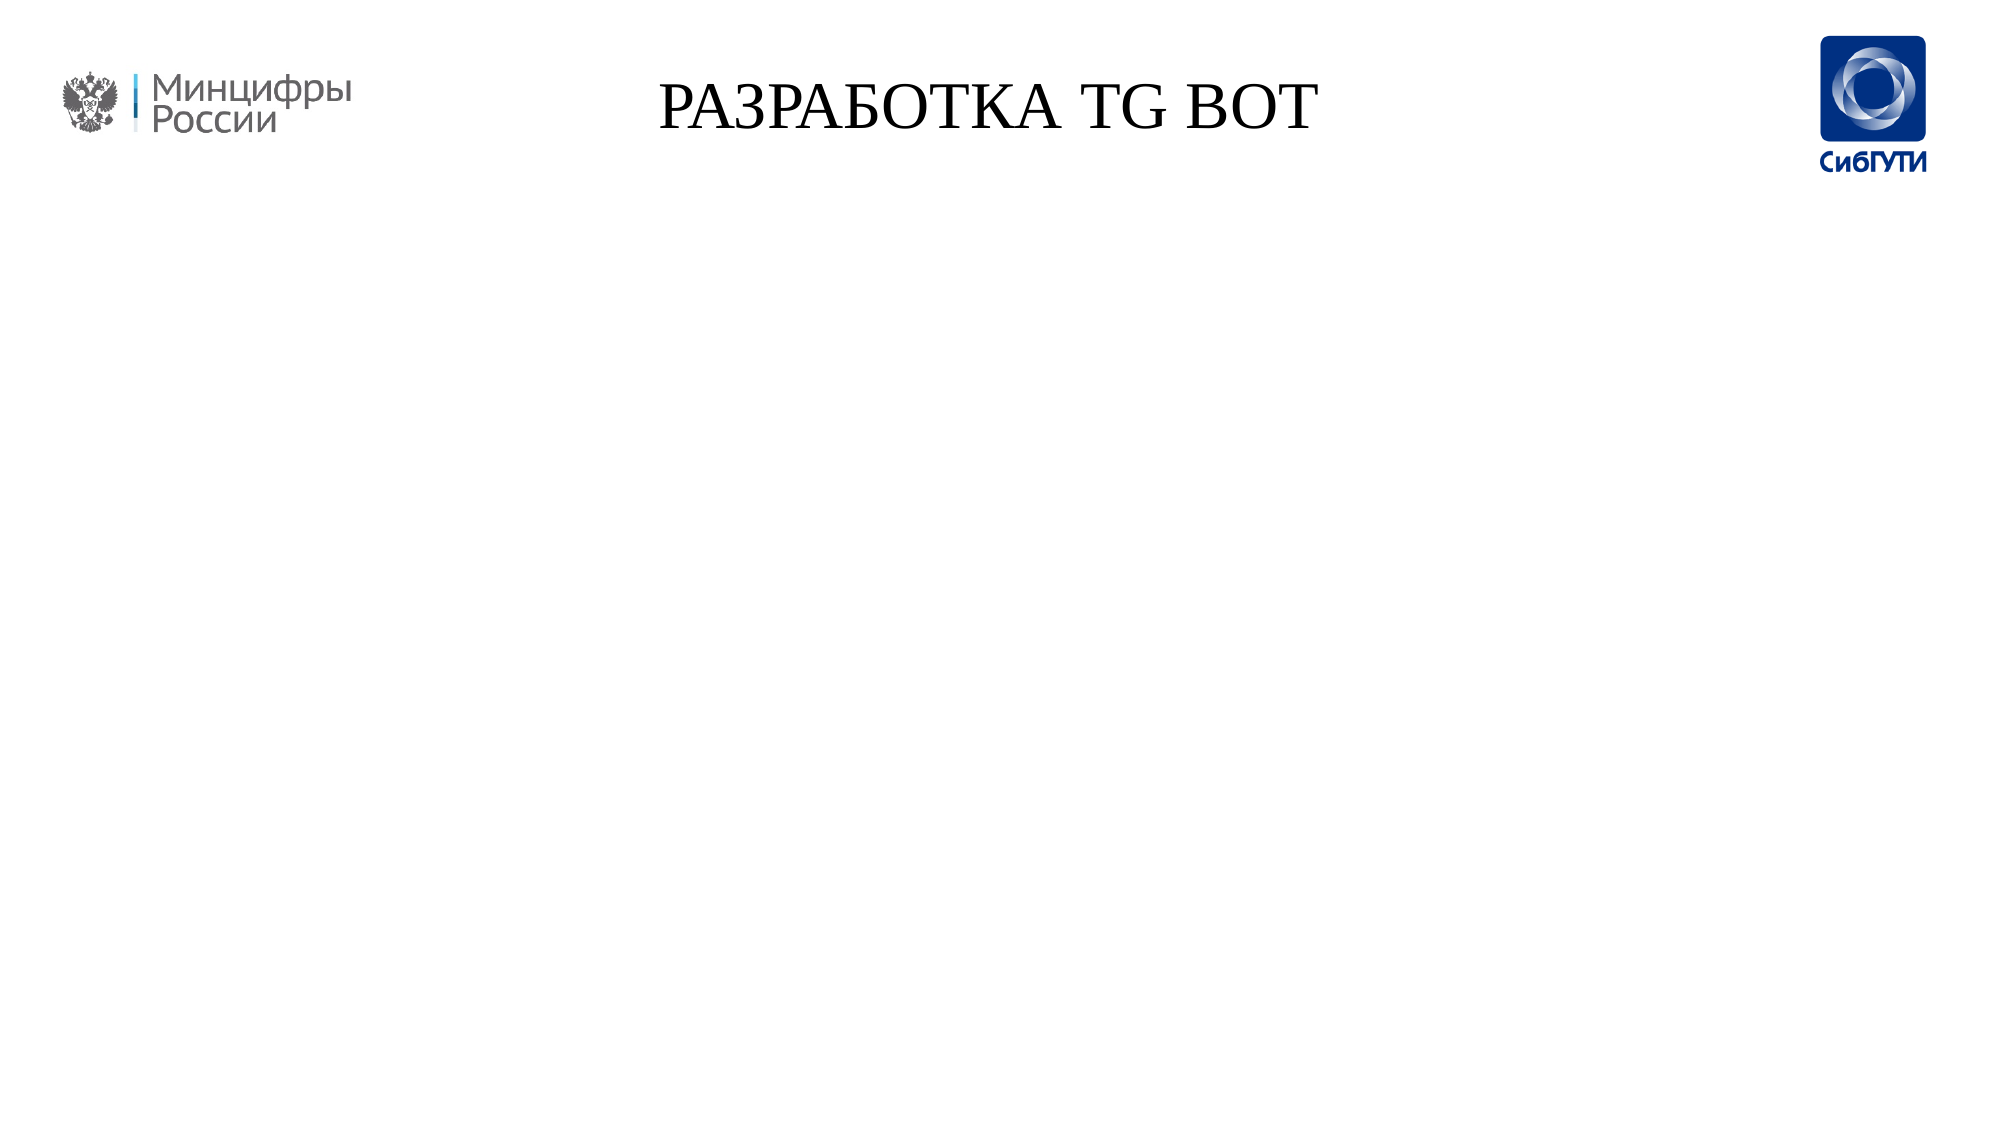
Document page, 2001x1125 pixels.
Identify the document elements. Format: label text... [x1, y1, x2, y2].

text_box РАЗРАБОТКА TG BOT [557, 63, 1421, 142]
picture [1809, 24, 1937, 183]
picture [38, 52, 375, 154]
